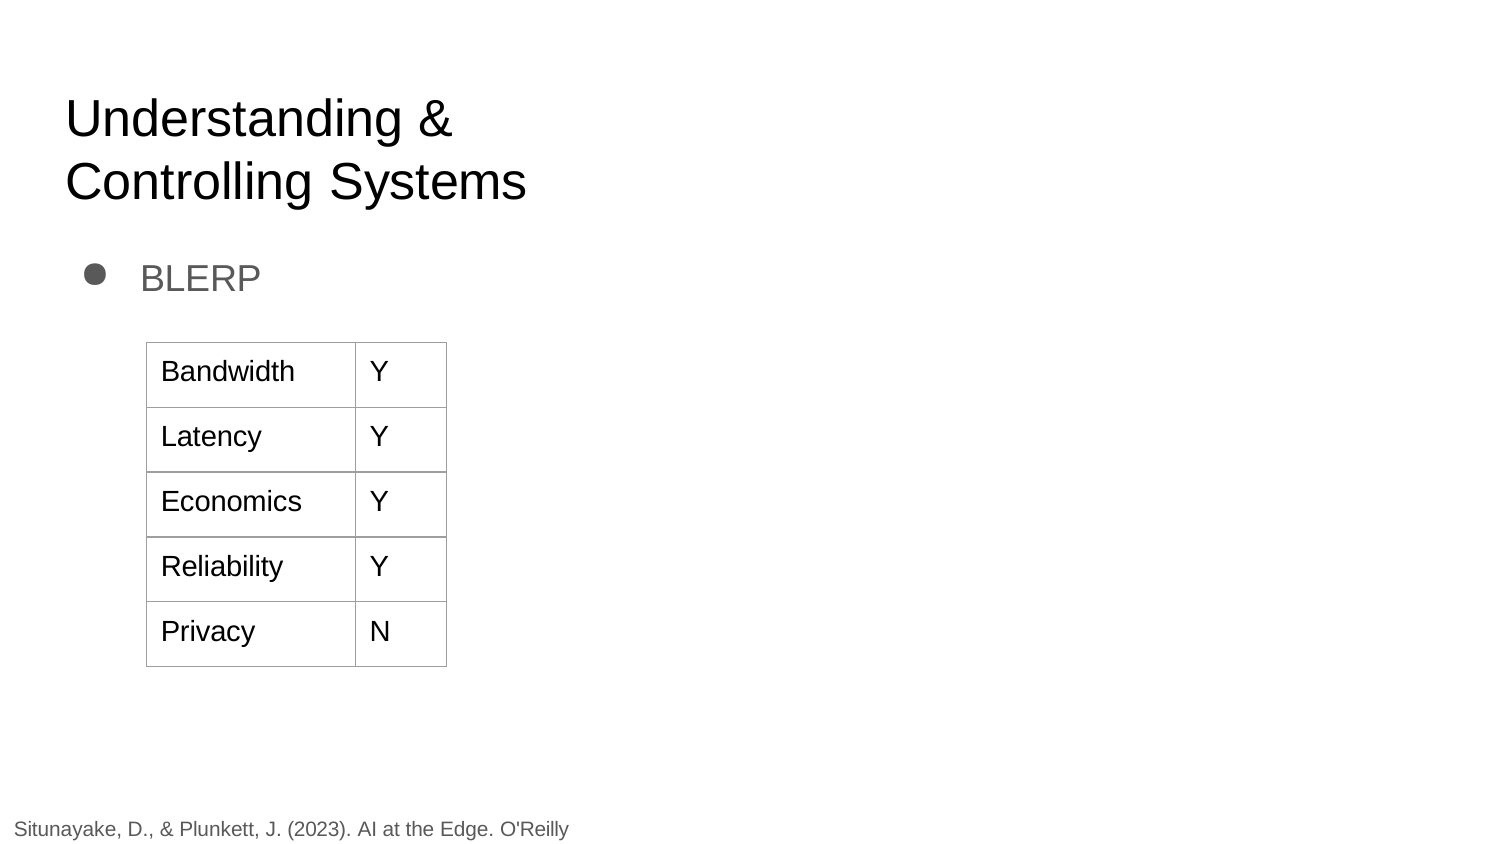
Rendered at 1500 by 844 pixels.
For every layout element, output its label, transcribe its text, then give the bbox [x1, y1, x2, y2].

table_cell Y [356, 408, 446, 471]
text_box BLERP [77, 252, 266, 300]
title Understanding & Controlling Systems [63, 82, 535, 226]
table_cell Reliability [147, 538, 355, 601]
text_box Situnayake, D., & Plunkett, J. (2023). AI at the Edge. O'Reilly [11, 813, 576, 841]
table_header Y [356, 343, 446, 407]
table_cell N [356, 602, 446, 666]
table_cell Privacy [147, 602, 355, 666]
table_cell Y [356, 473, 446, 536]
table_cell Latency [147, 408, 355, 471]
table_cell Y [356, 538, 446, 601]
table_cell Economics [147, 473, 355, 536]
table_header Bandwidth [147, 343, 355, 407]
